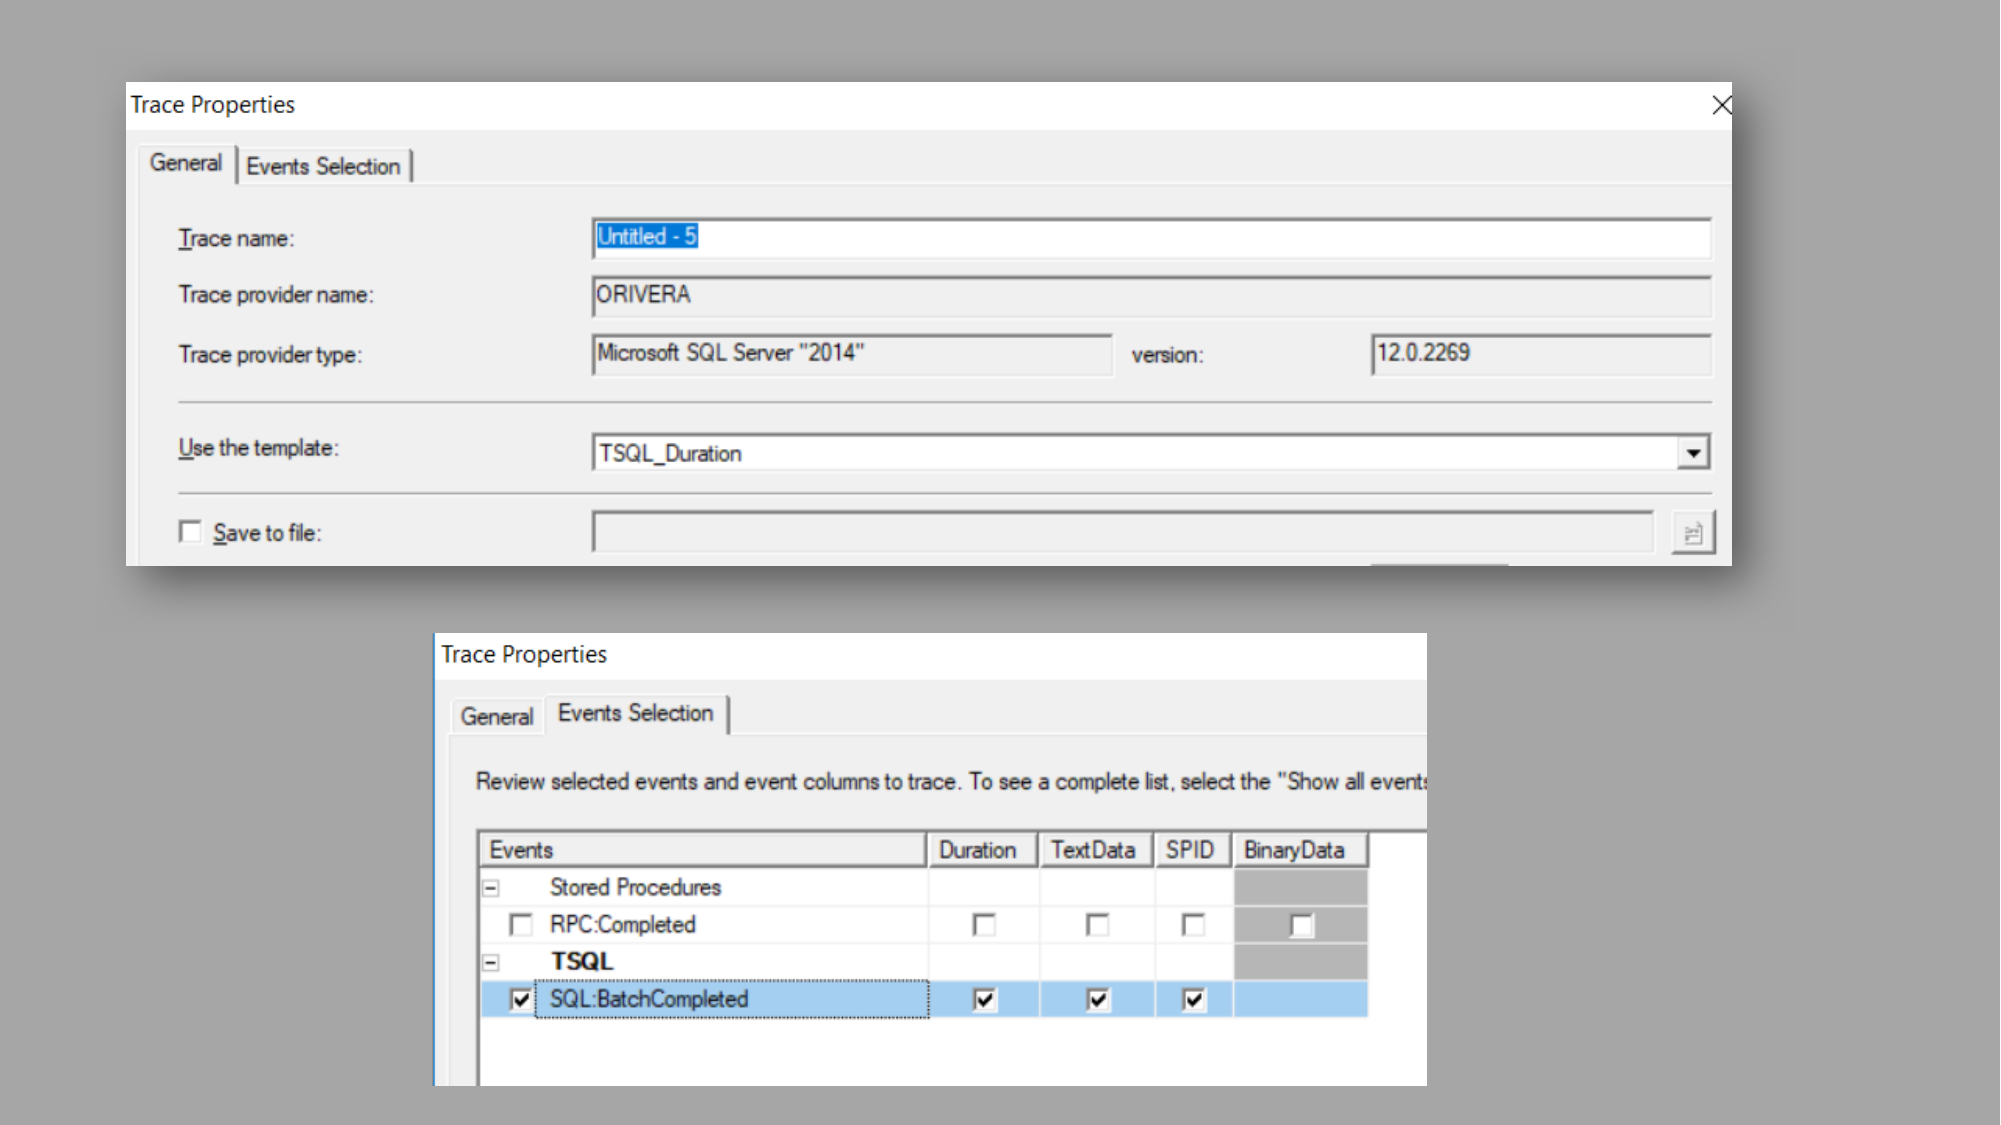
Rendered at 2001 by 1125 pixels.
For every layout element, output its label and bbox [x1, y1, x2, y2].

picture [432, 633, 1427, 1086]
list [126, 81, 1732, 567]
